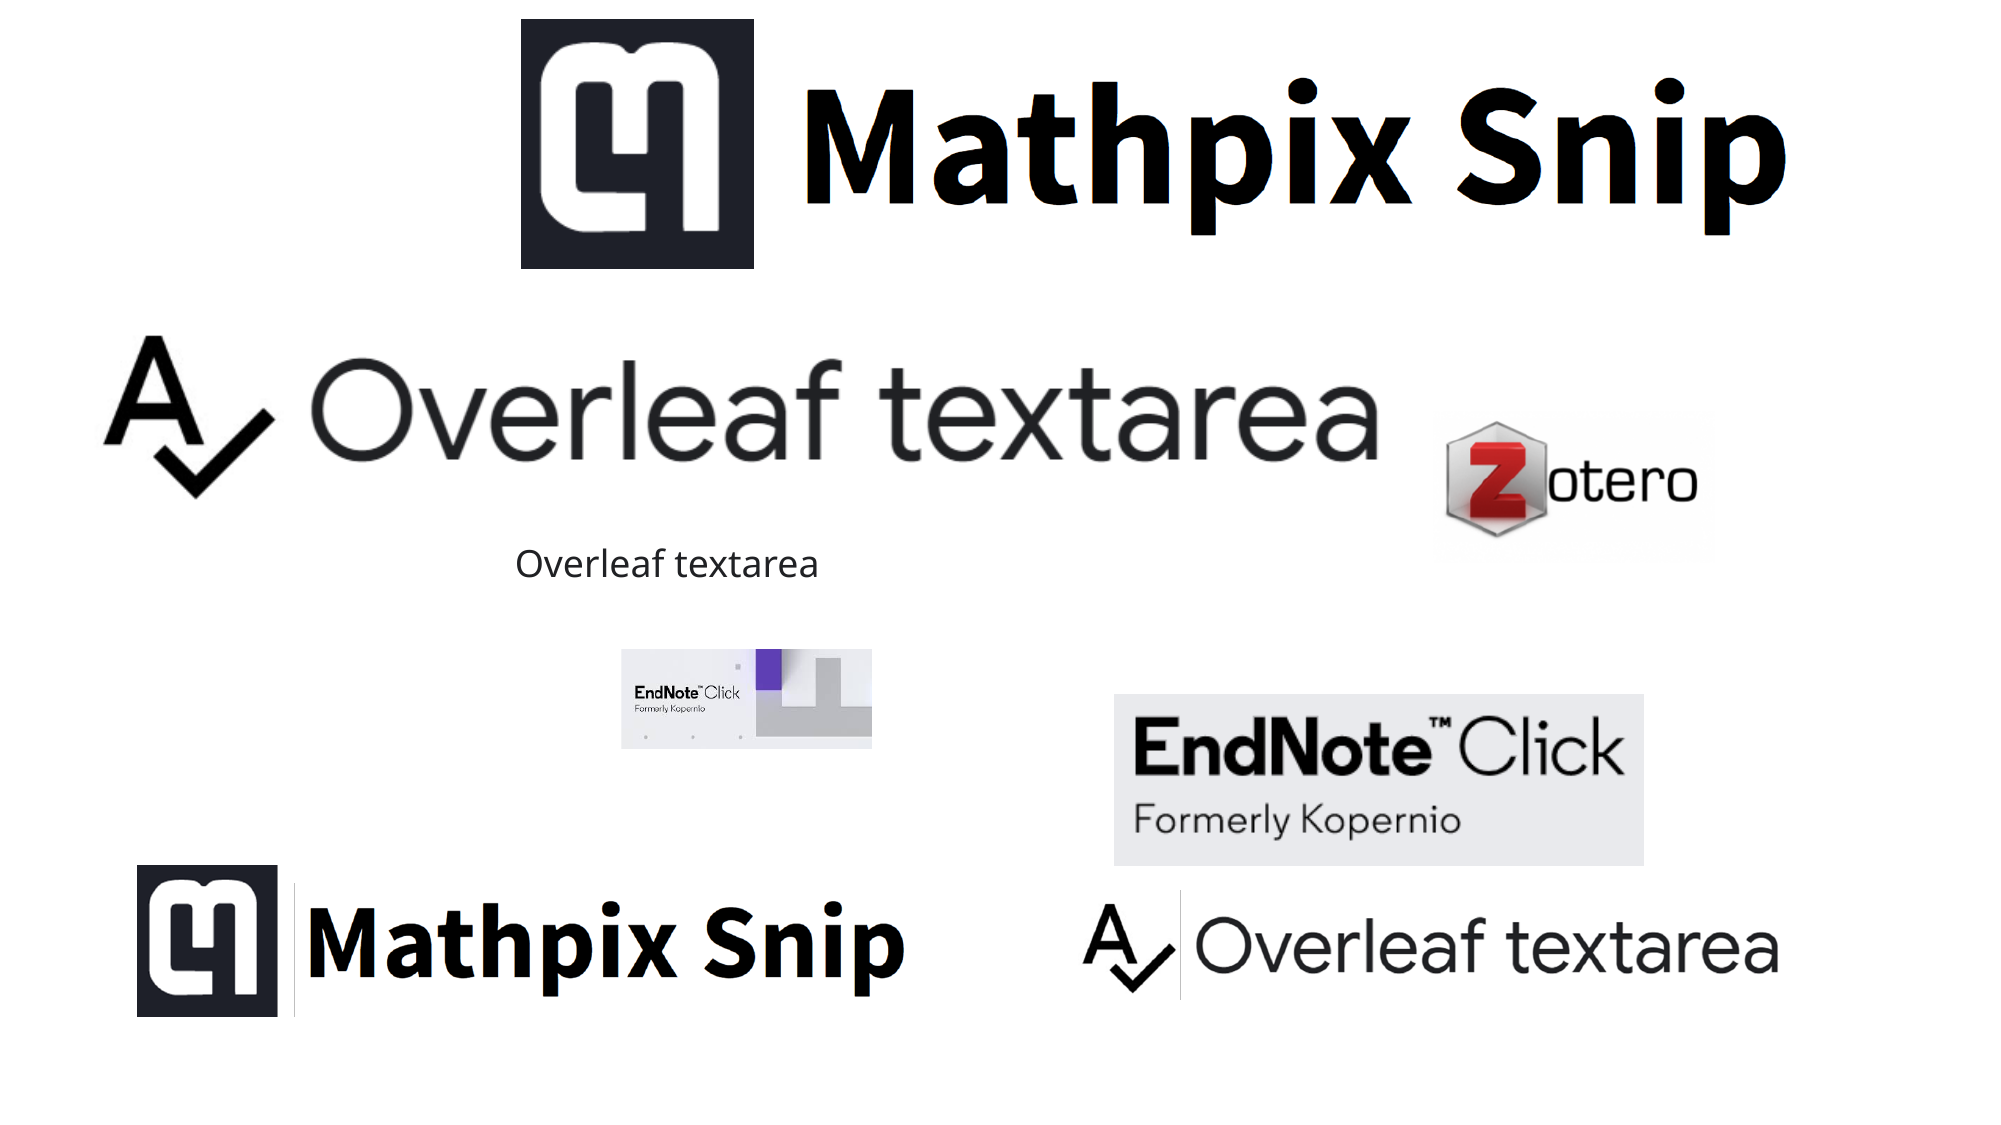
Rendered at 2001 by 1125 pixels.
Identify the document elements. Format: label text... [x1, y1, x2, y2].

picture [304, 337, 1413, 507]
picture [781, 48, 1796, 269]
picture [136, 865, 910, 1017]
picture [1071, 890, 1797, 1000]
text_box Overleaf textarea [500, 532, 1500, 593]
picture [583, 619, 910, 781]
picture [1114, 694, 1644, 866]
picture [521, 19, 754, 269]
picture [83, 311, 284, 512]
picture [1433, 411, 1715, 563]
